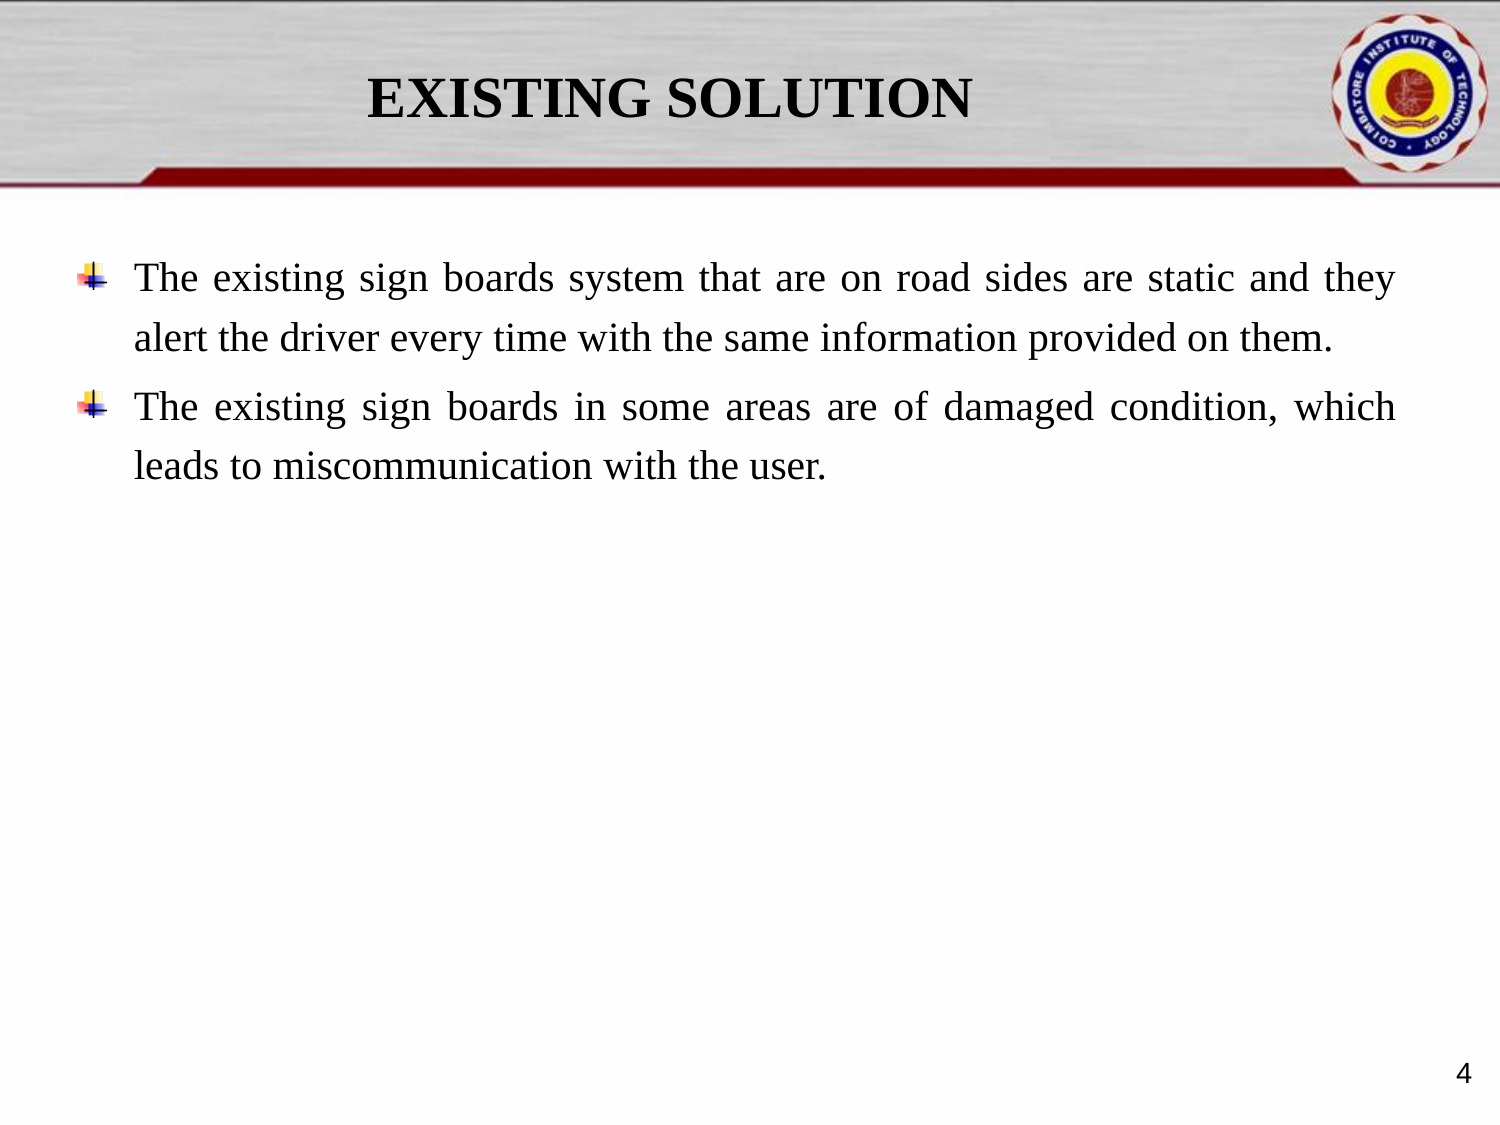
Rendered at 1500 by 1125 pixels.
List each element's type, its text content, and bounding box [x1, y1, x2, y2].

picture [0, 0, 1500, 1125]
text_box 4 [1137, 1046, 1488, 1125]
list The existing sign boards system that are on road sides are static and they alert the driver every time with the same information provided on them. The existing sign boards in some areas are of damaged condition, which leads to miscommunication with the user. [62, 232, 1413, 975]
title EXISTING SOLUTION [0, 0, 1313, 188]
